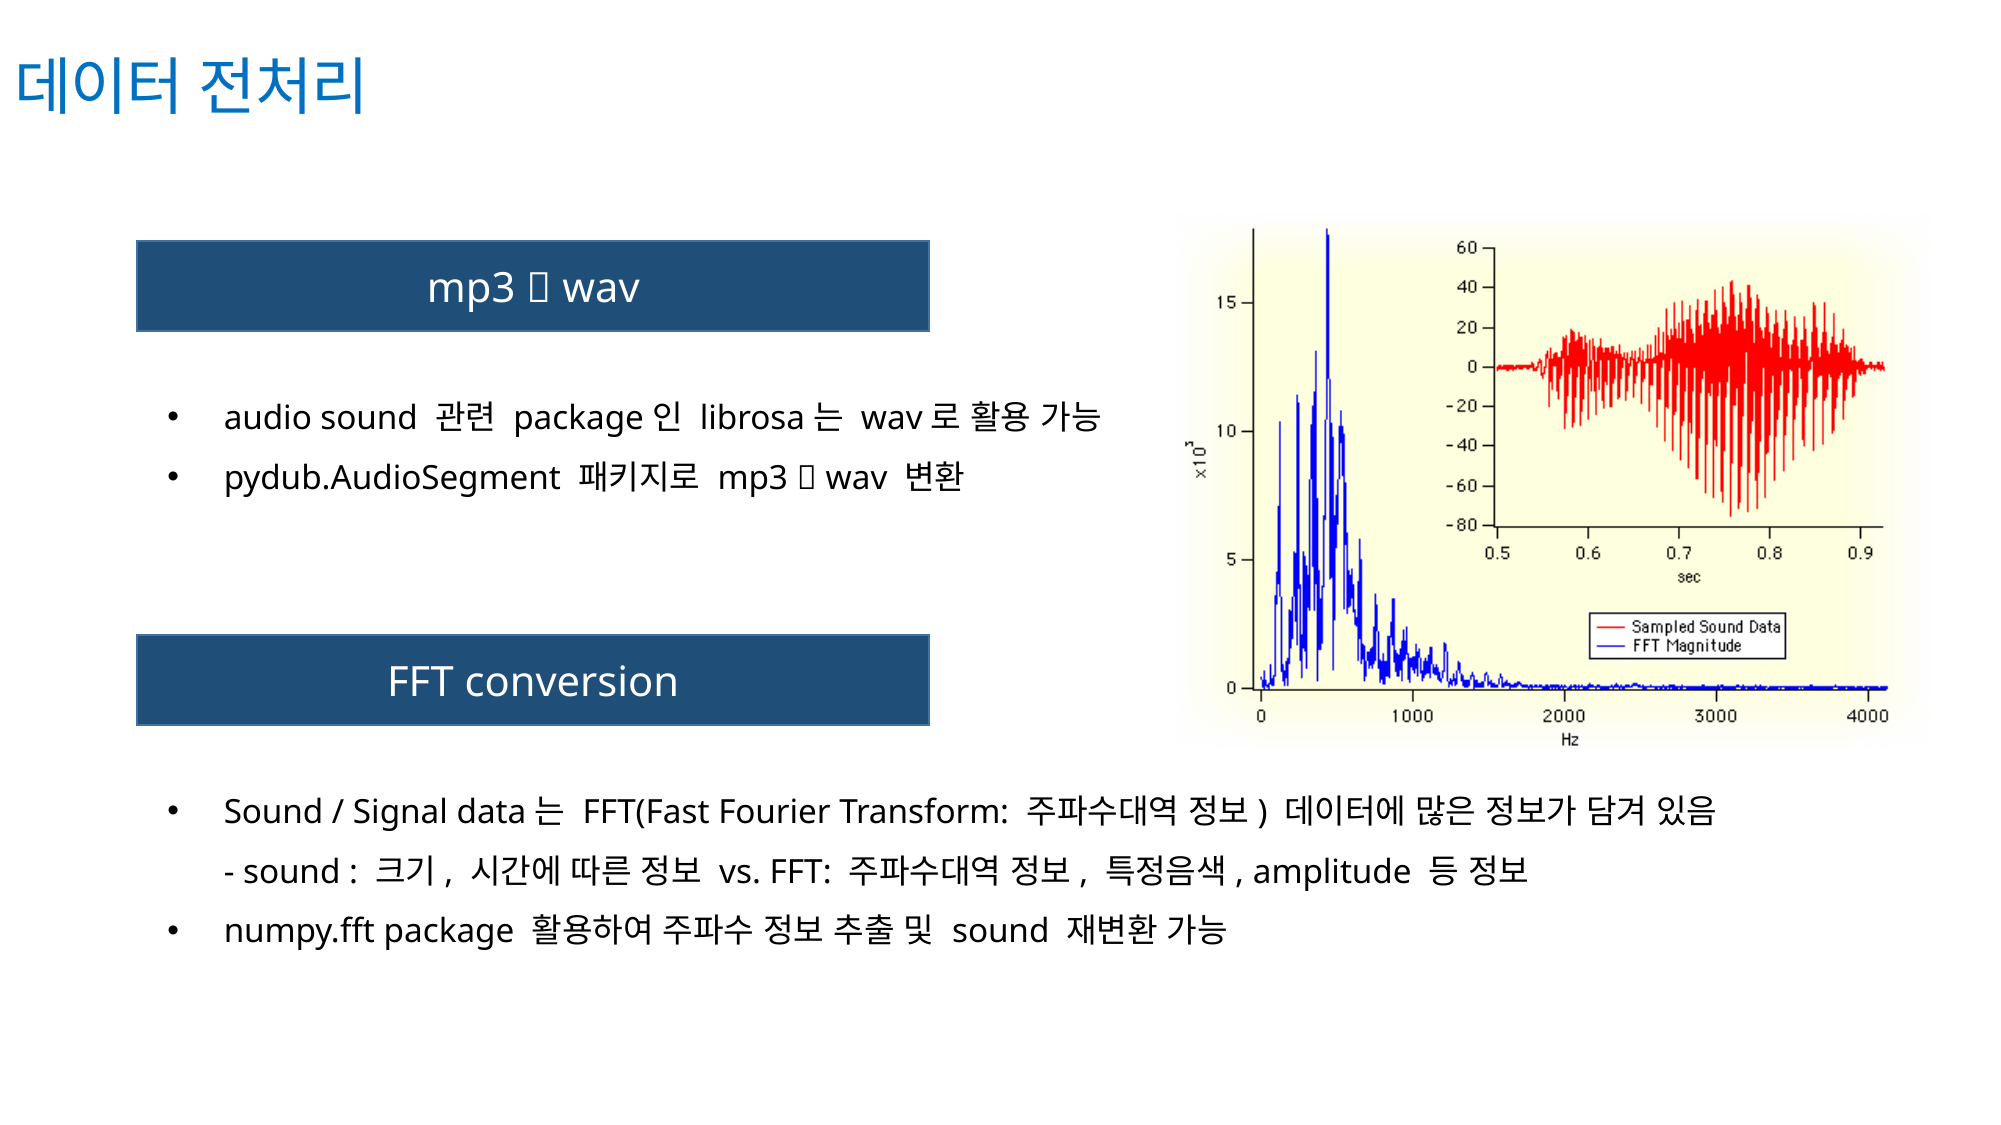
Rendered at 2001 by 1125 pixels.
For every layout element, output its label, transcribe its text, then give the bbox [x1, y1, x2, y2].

text_box FFT conversion [136, 634, 930, 726]
text_box mp3  wav [136, 240, 930, 332]
text_box 데이터 전처리 [0, 39, 2000, 130]
picture [1173, 210, 1932, 749]
text_box Sound / Signal data는 FFT(Fast Fourier Transform: 주파수대역 정보) 데이터에 많은 정보가 담겨 있음 - sound : 크기, 시간에 따른 정보 vs. FFT: 주파수대역 정보, 특정음색, amplitude 등 정보 numpy.fft package 활용하여 주파수 정보 추출 및 sound 재변환 가능 [136, 762, 1818, 988]
text_box audio sound 관련 package인 librosa는 wav로 활용 가능 pydub.AudioSegment 패키지로 mp3  wav 변환 [136, 368, 1124, 543]
